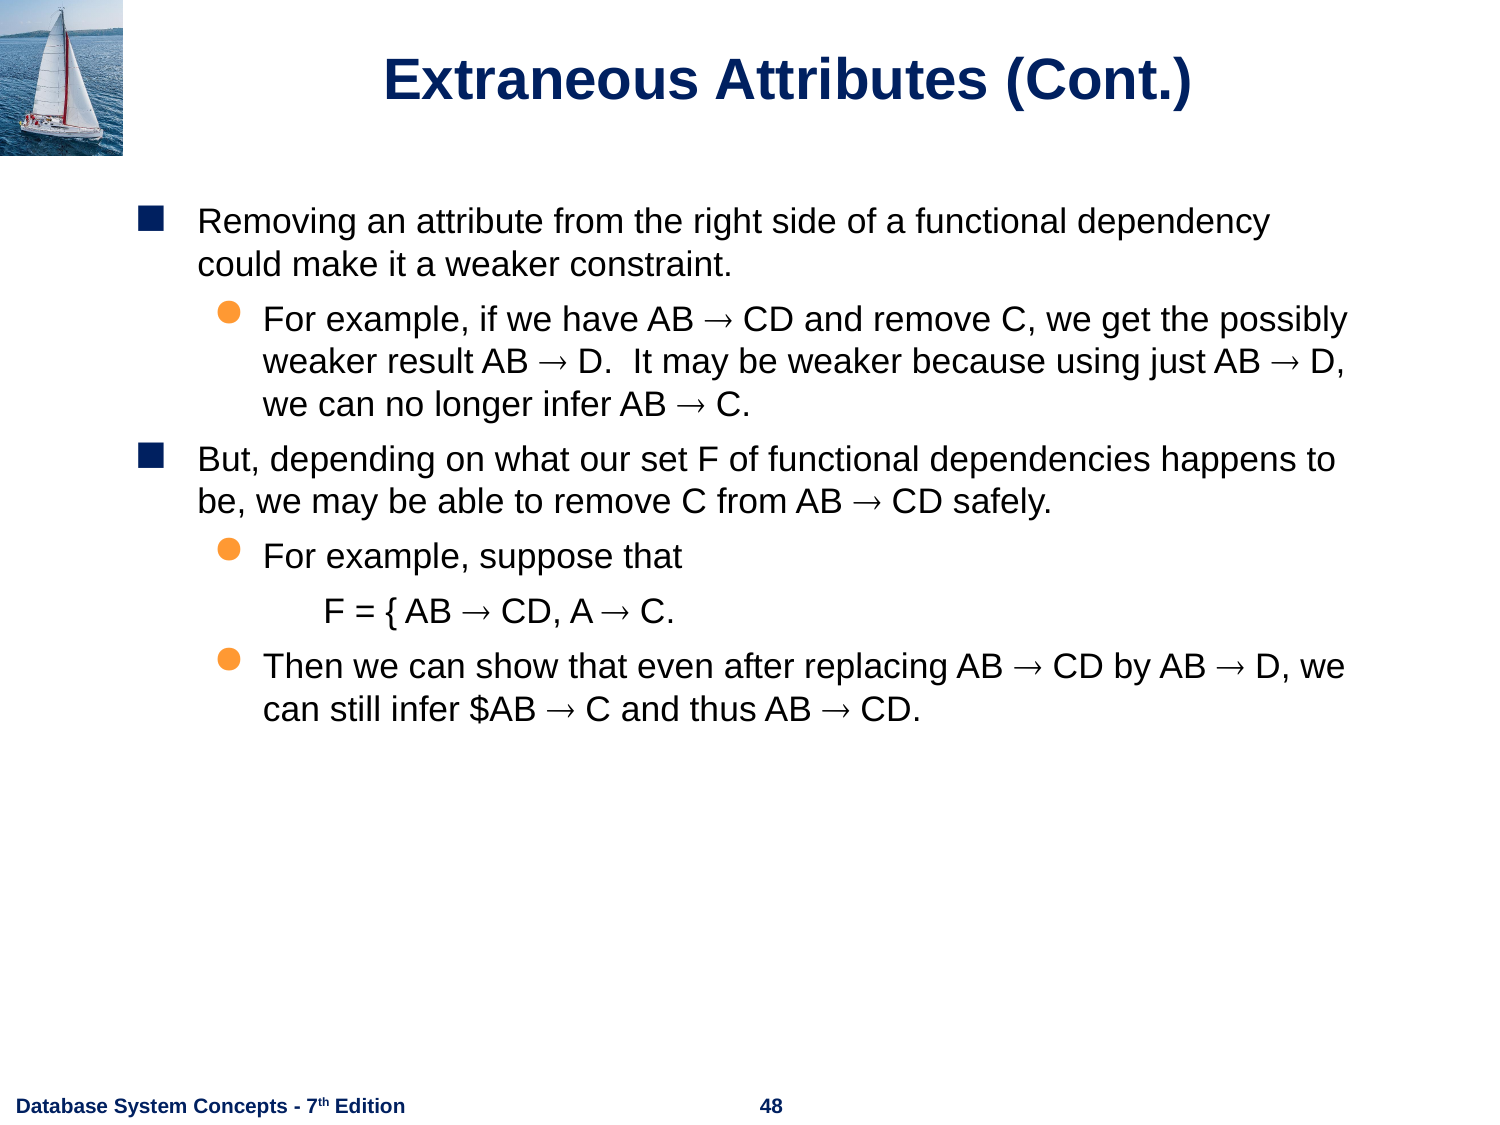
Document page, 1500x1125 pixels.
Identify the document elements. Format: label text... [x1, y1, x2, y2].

picture [0, 0, 123, 156]
title Extraneous Attributes (Cont.) [125, 18, 1452, 120]
list Removing an attribute from the right side of a functional dependency could make it a weaker constraint. For example, if we have AB  CD and remove C, we get the possibly weaker result AB  D. It may be weaker because using just AB  D, we can no longer infer AB  C. But, depending on what our set F of functional dependencies happens to be, we may be able to remove C from AB  CD safely. For example, suppose that F = { AB  CD, A  C. Then we can show that even after replacing AB  CD by AB  D, we can still infer $AB  C and thus AB  CD. [126, 190, 1381, 746]
